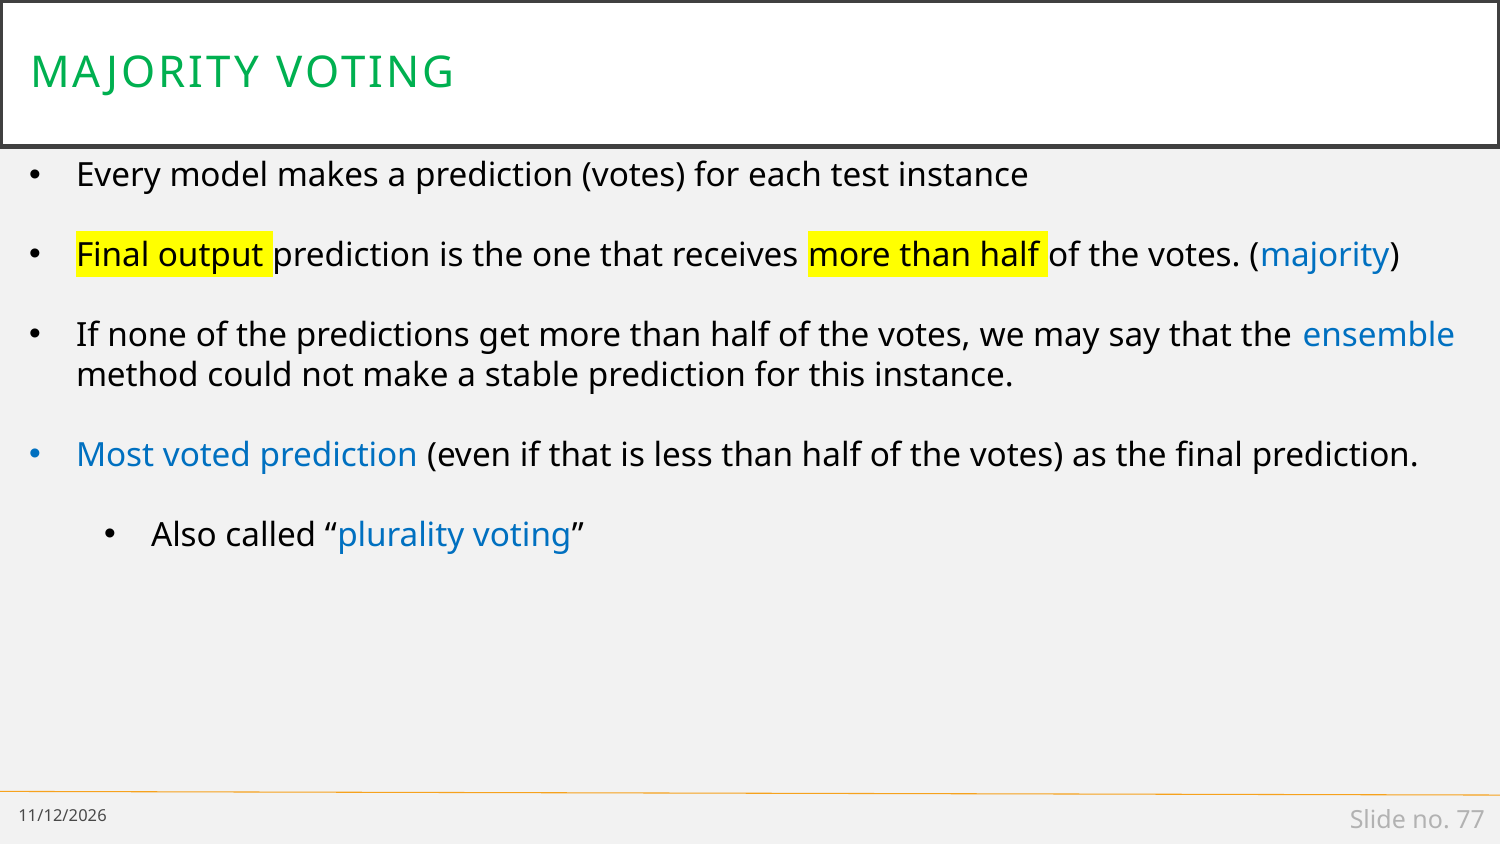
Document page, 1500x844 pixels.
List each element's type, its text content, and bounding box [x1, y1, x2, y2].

slide_number Slide no. 77 [1162, 797, 1500, 843]
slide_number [0, 796, 122, 837]
text_box Every model makes a prediction (votes) for each test instance Final output prediction is the one that receives more than half of the votes. (majority) If none of the predictions get more than half of the votes, we may say that the ensemble method could not make a stable prediction for this instance. Most voted prediction (even if that is less than half of the votes) as the final prediction. Also called “plurality voting” [14, 146, 1486, 561]
title Majority Voting [0, 0, 1500, 149]
